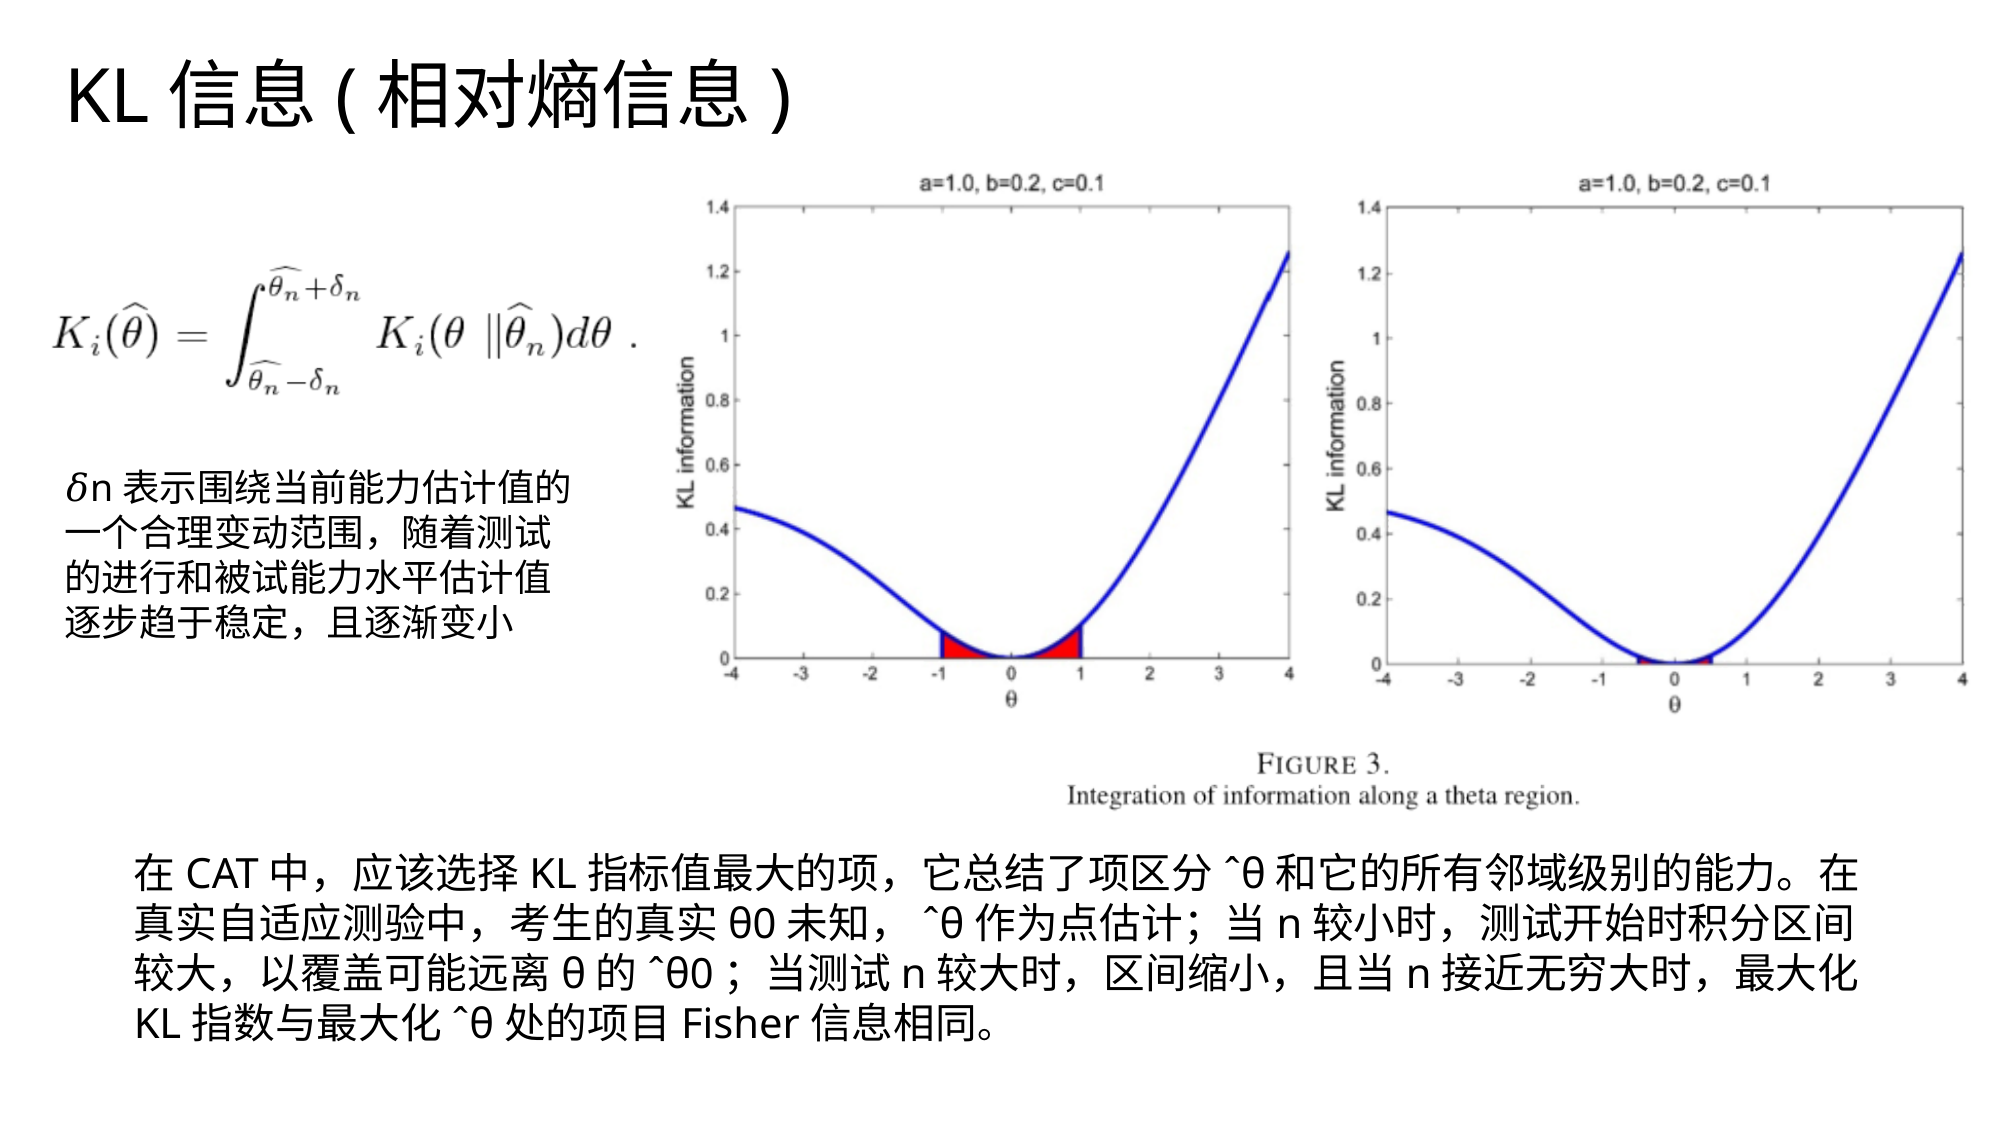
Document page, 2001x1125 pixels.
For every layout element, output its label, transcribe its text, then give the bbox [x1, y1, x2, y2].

text_box 𝛿n表示围绕当前能力估计值的一个合理变动范围，随着测试的进行和被试能力水平估计值逐步趋于稳定，且逐渐变小 [49, 456, 599, 652]
text_box 在CAT中，应该选择KL指标值最大的项，它总结了项区分ˆθ和它的所有邻域级别的能力。在真实自适应测验中，考生的真实θ0未知，ˆθ作为点估计；当n较小时，测试开始时积分区间较大，以覆盖可能远离θ的ˆθ0；当测试n较大时，区间缩小，且当n接近无穷大时，最大化KL指数与最大化ˆθ处的项目Fisher信息相同。 [118, 839, 1882, 1055]
text_box KL信息(相对熵信息) [49, 40, 1647, 146]
picture [0, 146, 2000, 859]
